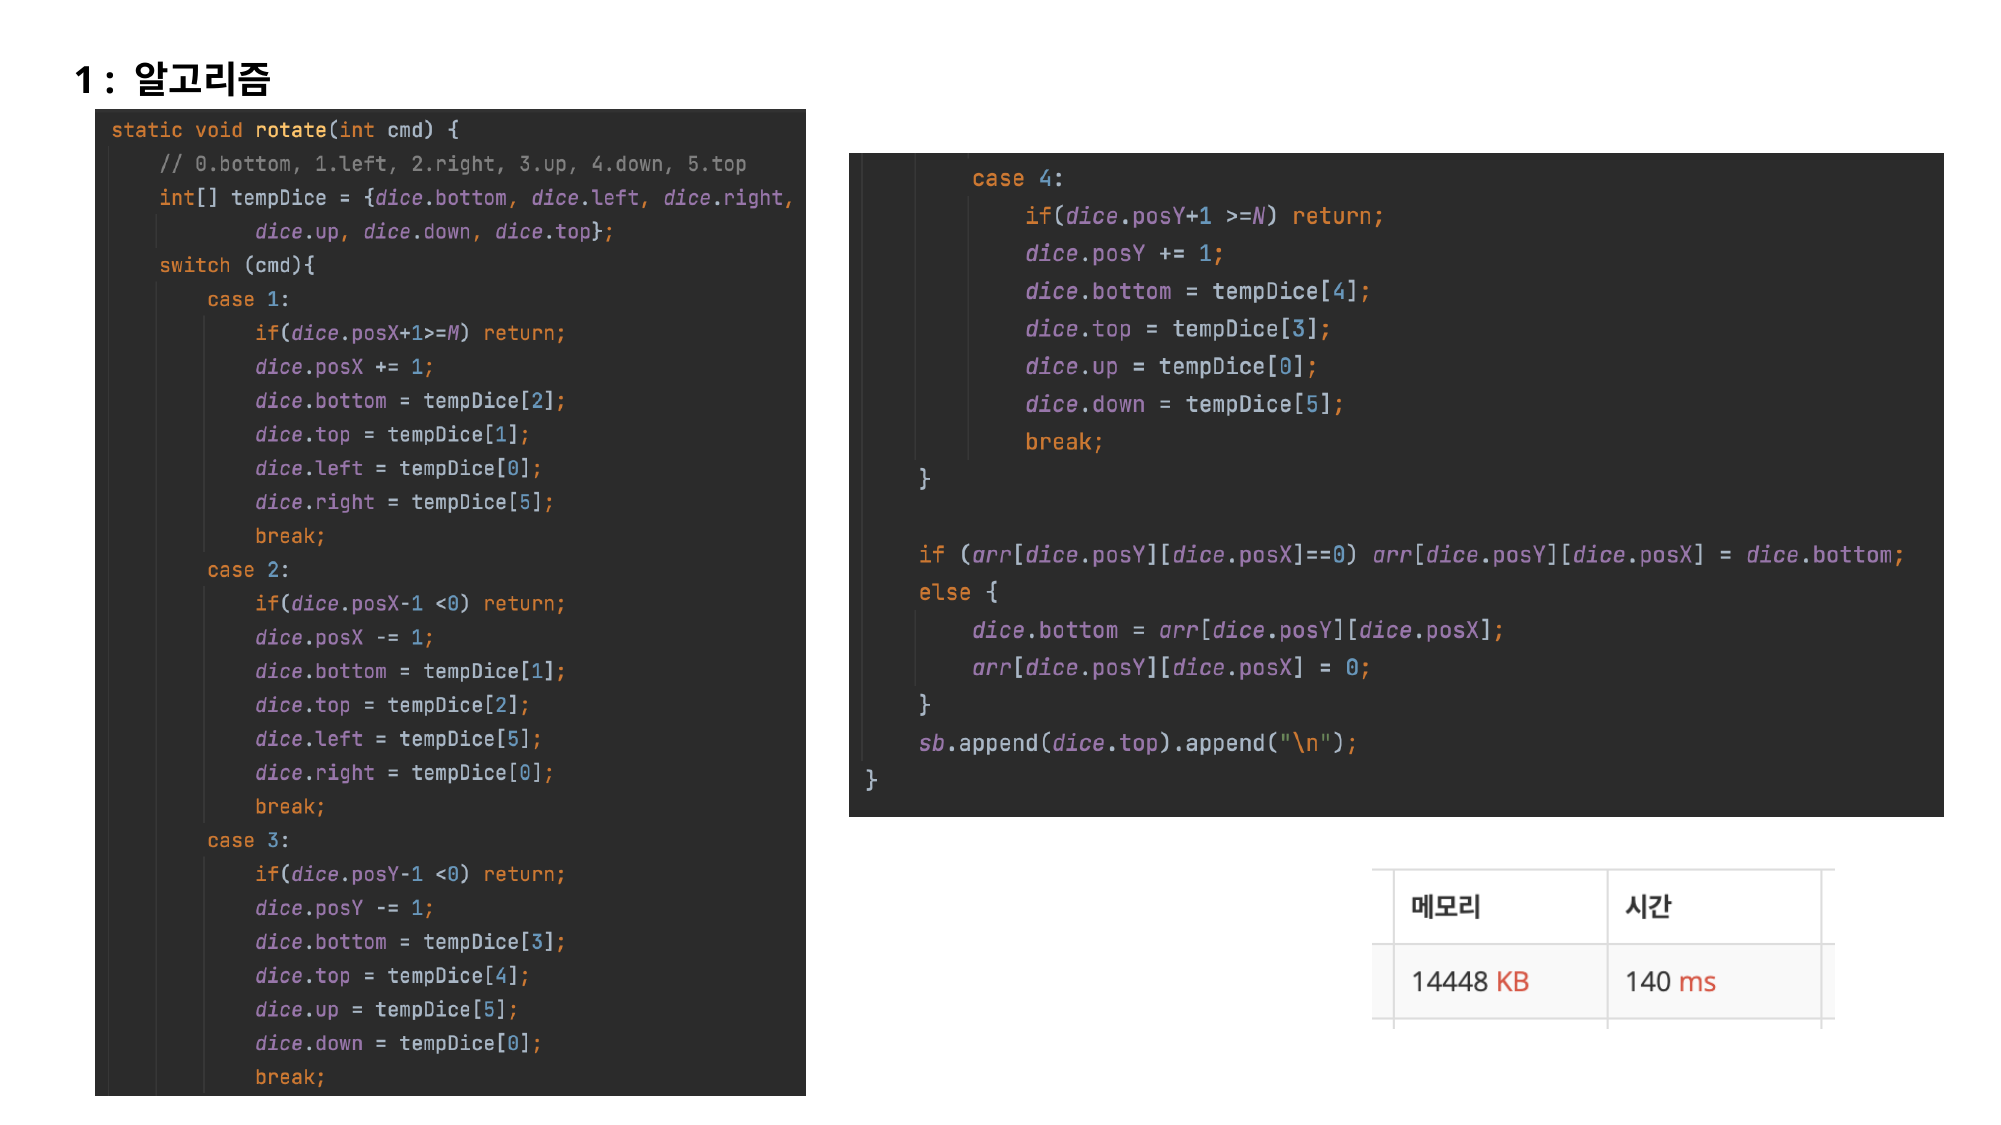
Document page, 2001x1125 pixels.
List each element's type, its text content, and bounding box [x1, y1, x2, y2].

text_box 1 : 알고리즘 [58, 48, 298, 109]
picture [95, 109, 806, 1096]
picture [1372, 857, 1835, 1029]
picture [849, 153, 1944, 817]
